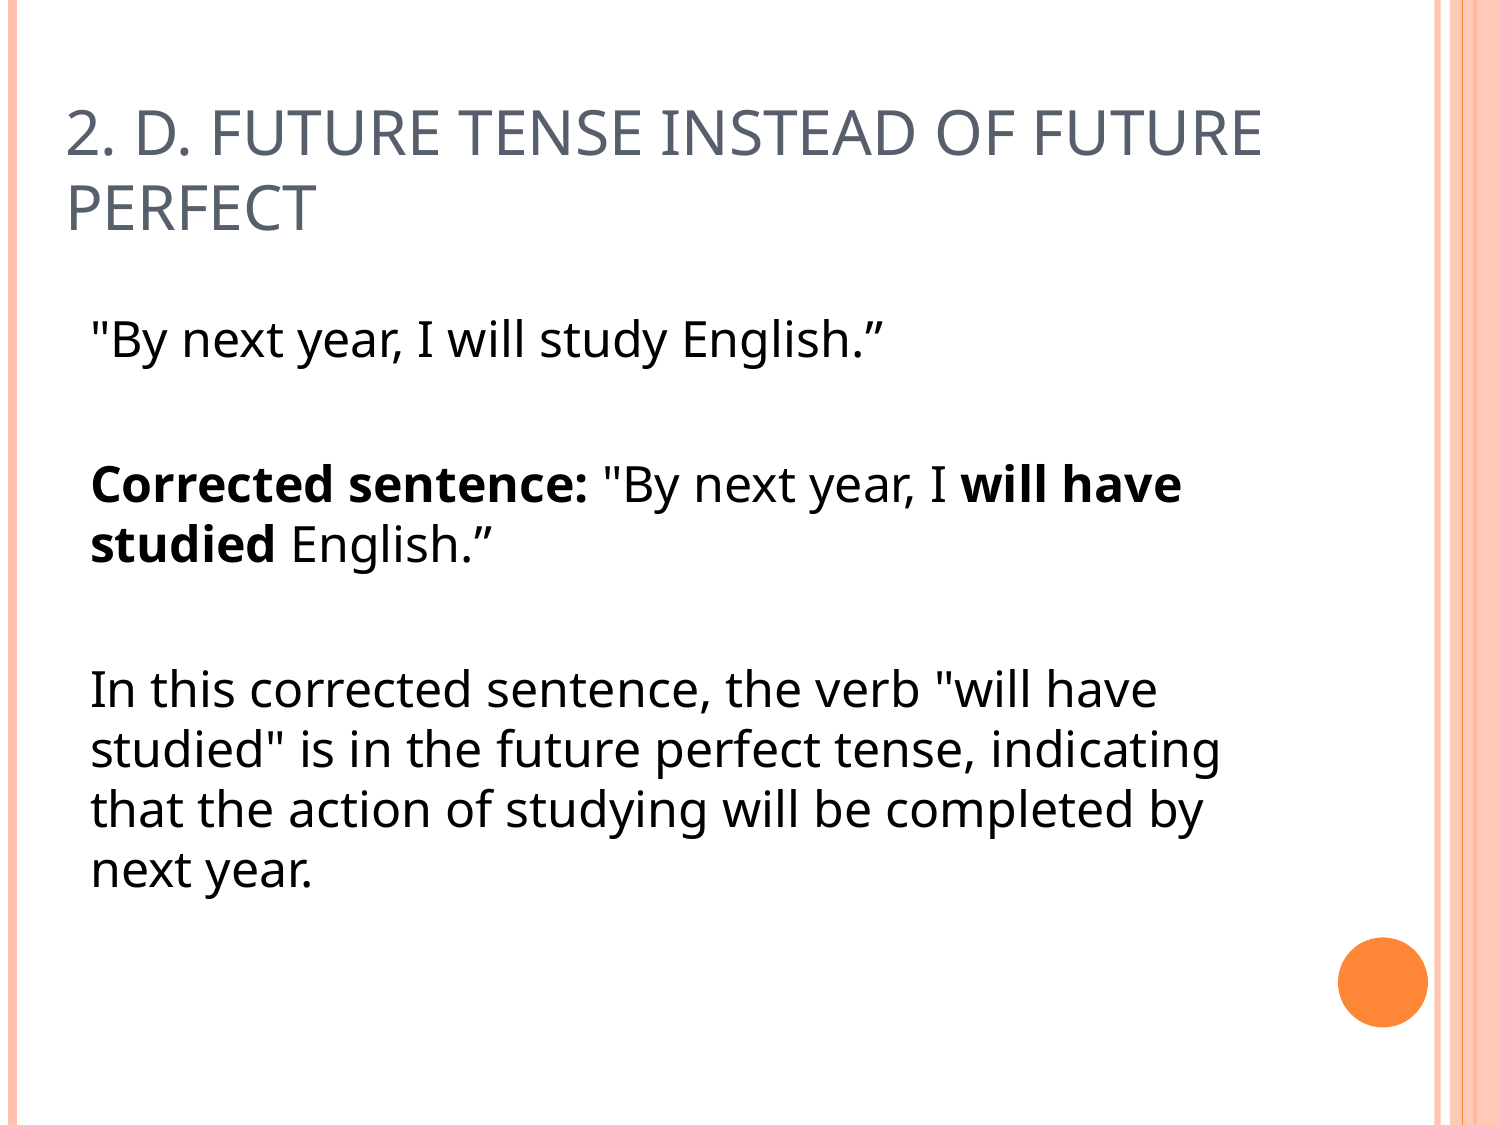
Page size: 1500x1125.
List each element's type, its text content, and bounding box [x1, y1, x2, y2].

title 2. D. future tense instead of future perfect [50, 63, 1375, 251]
list "By next year, I will study English.” Corrected sentence: "By next year, I will have studied English.” In this corrected sentence, the verb "will have studied" is in the future perfect tense, indicating that the action of studying will be completed by next year. [75, 299, 1300, 1100]
